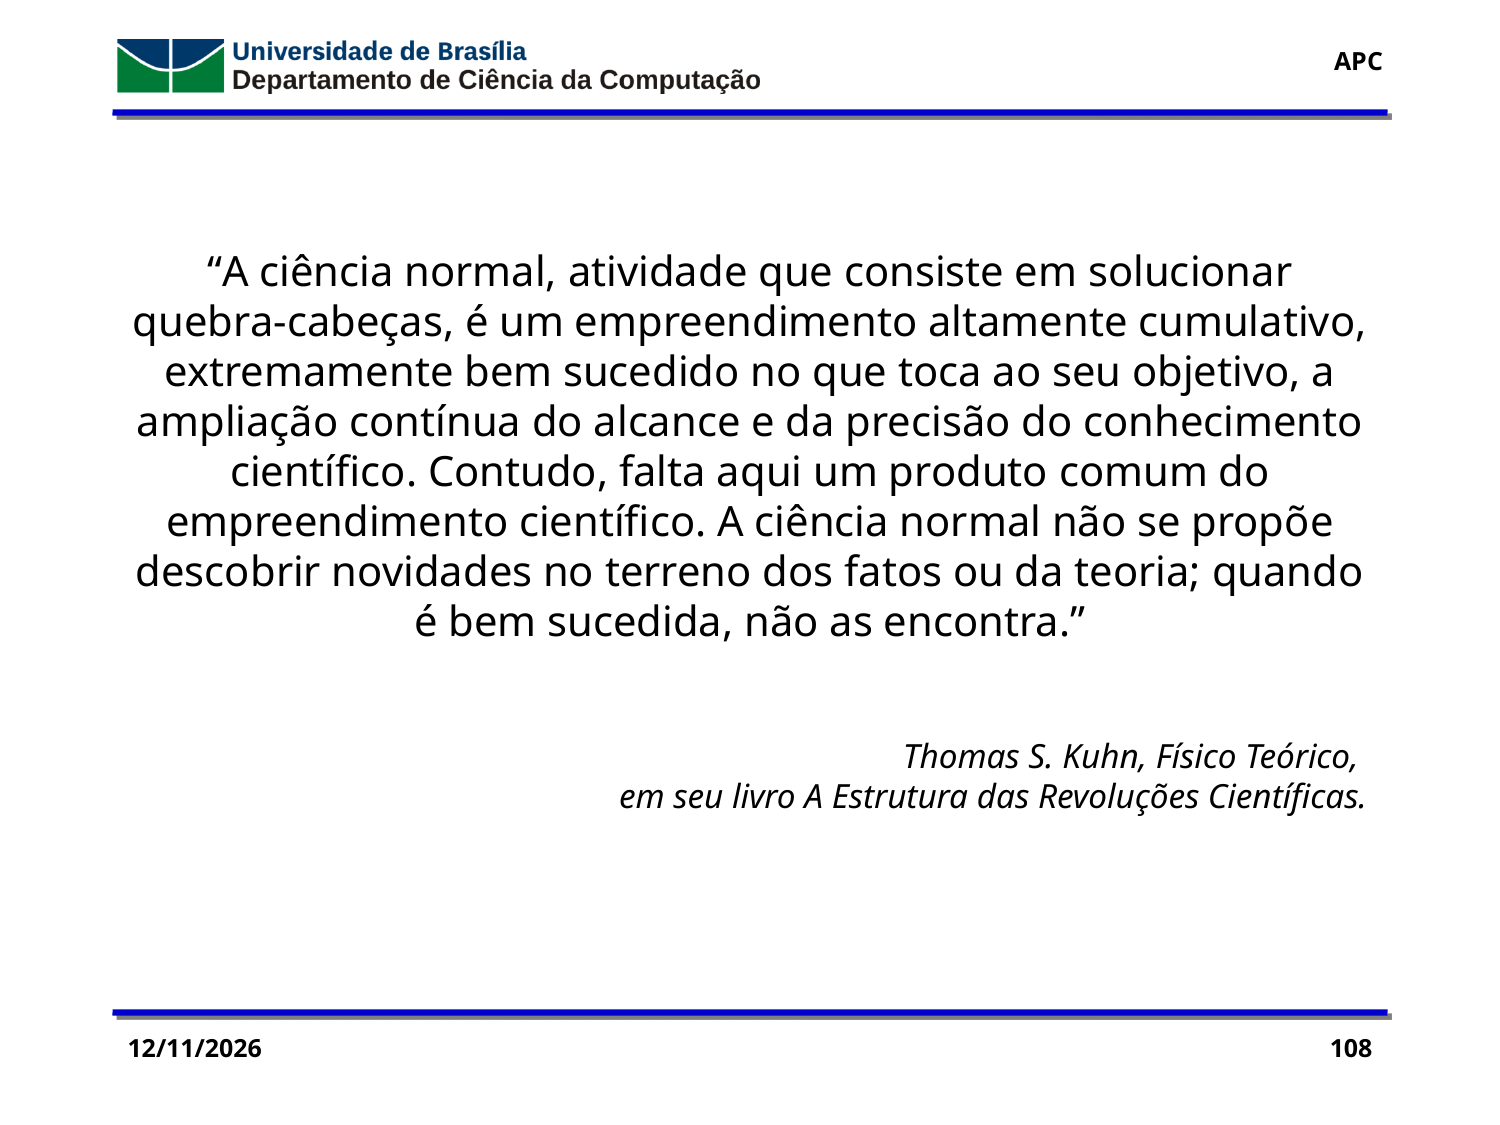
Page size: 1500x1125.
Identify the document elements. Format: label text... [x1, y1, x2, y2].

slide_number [112, 1024, 426, 1101]
picture [117, 39, 760, 94]
slide_number 108 [1074, 1024, 1388, 1101]
text_box “A ciência normal, atividade que consiste em solucionar quebra-cabeças, é um empreendimento altamente cumulativo, extremamente bem sucedido no que toca ao seu objetivo, a ampliação contínua do alcance e da precisão do conhecimento científico. Contudo, falta aqui um produto comum do empreendimento científico. A ciência normal não se propõe descobrir novidades no terreno dos fatos ou da teoria; quando é bem sucedida, não as encontra.” Thomas S. Kuhn, Físico Teórico, em seu livro A Estrutura das Revoluções Científicas. [117, 237, 1383, 823]
